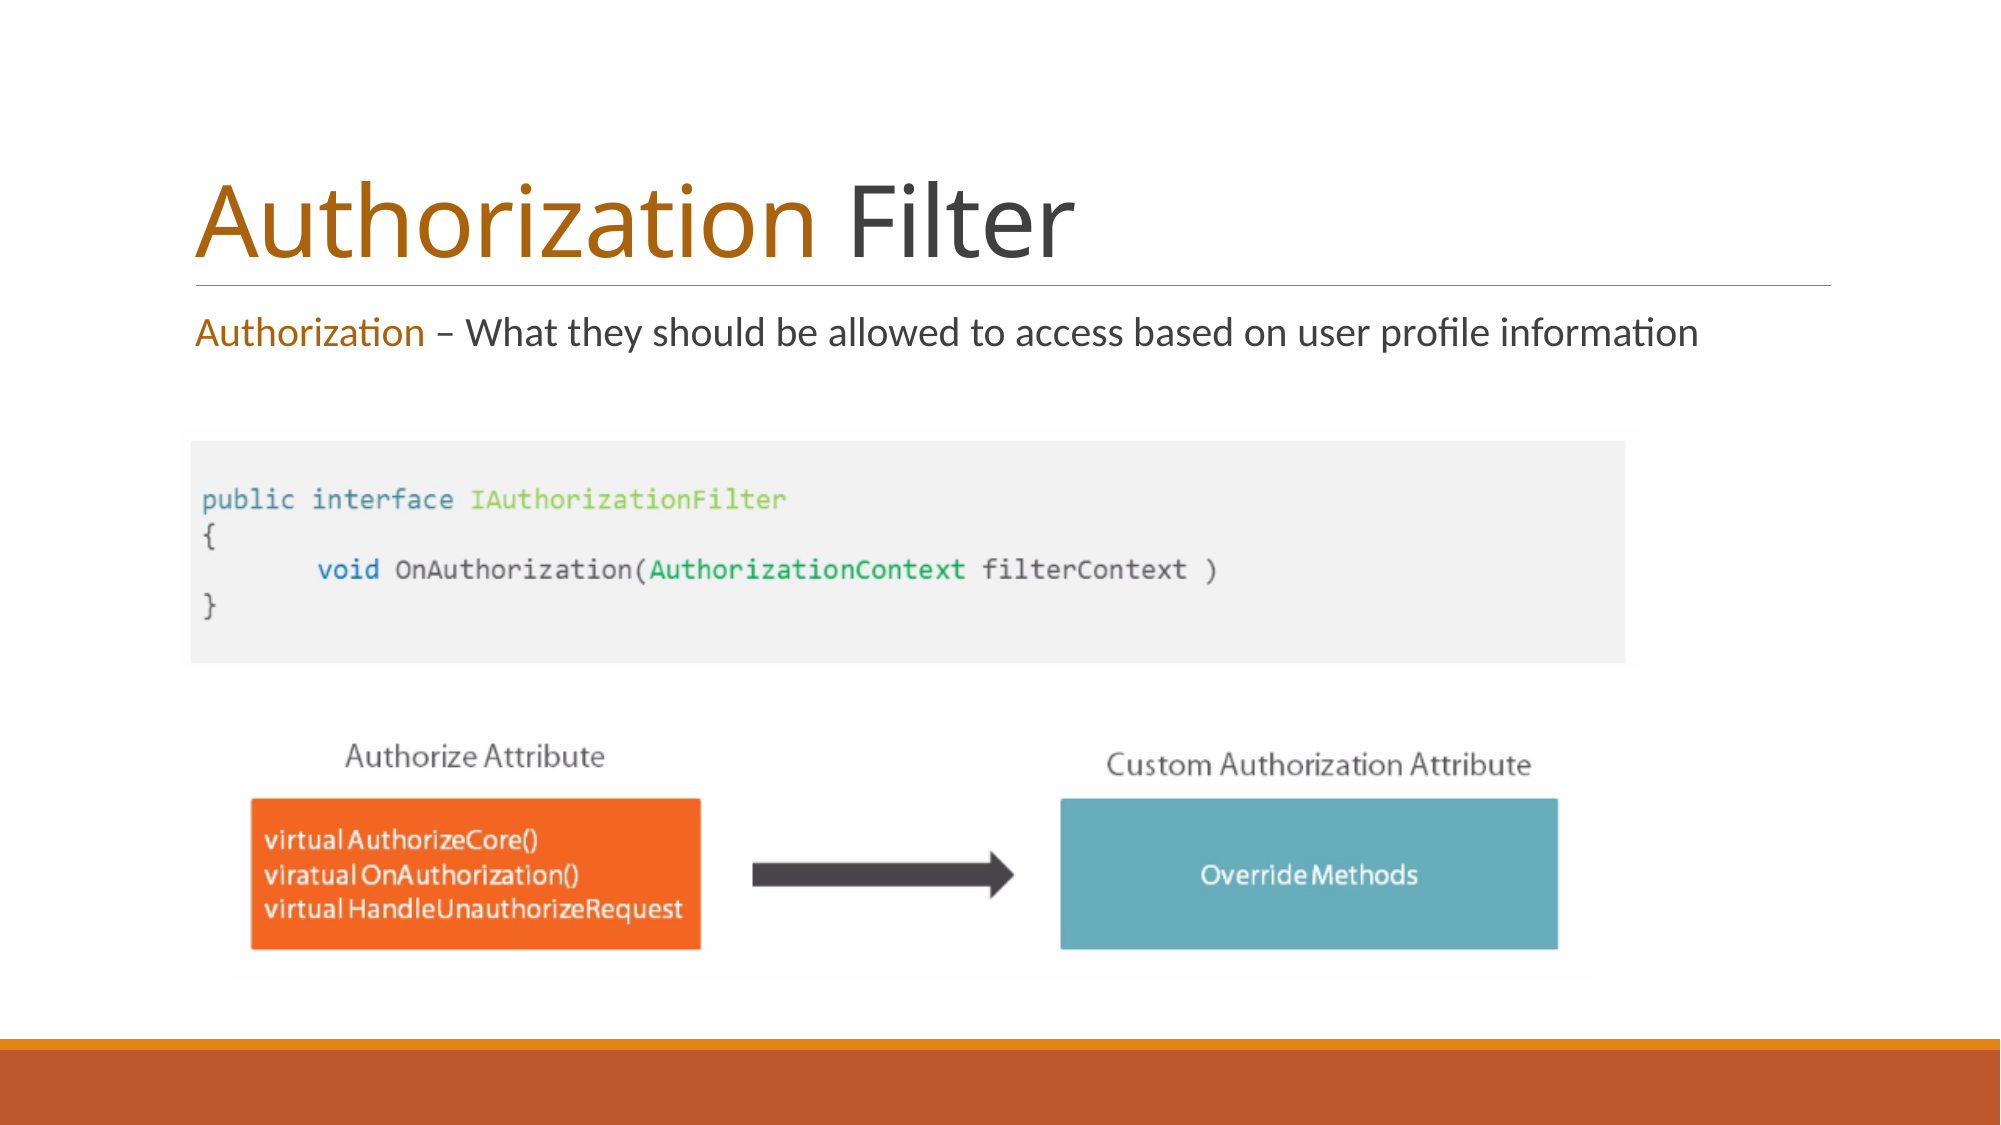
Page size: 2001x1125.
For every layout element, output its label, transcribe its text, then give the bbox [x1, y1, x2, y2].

title Authorization Filter [180, 47, 1830, 285]
picture [179, 426, 1640, 671]
list Authorization – What they should be allowed to access based on user profile information [180, 302, 1830, 963]
picture [228, 711, 1591, 982]
